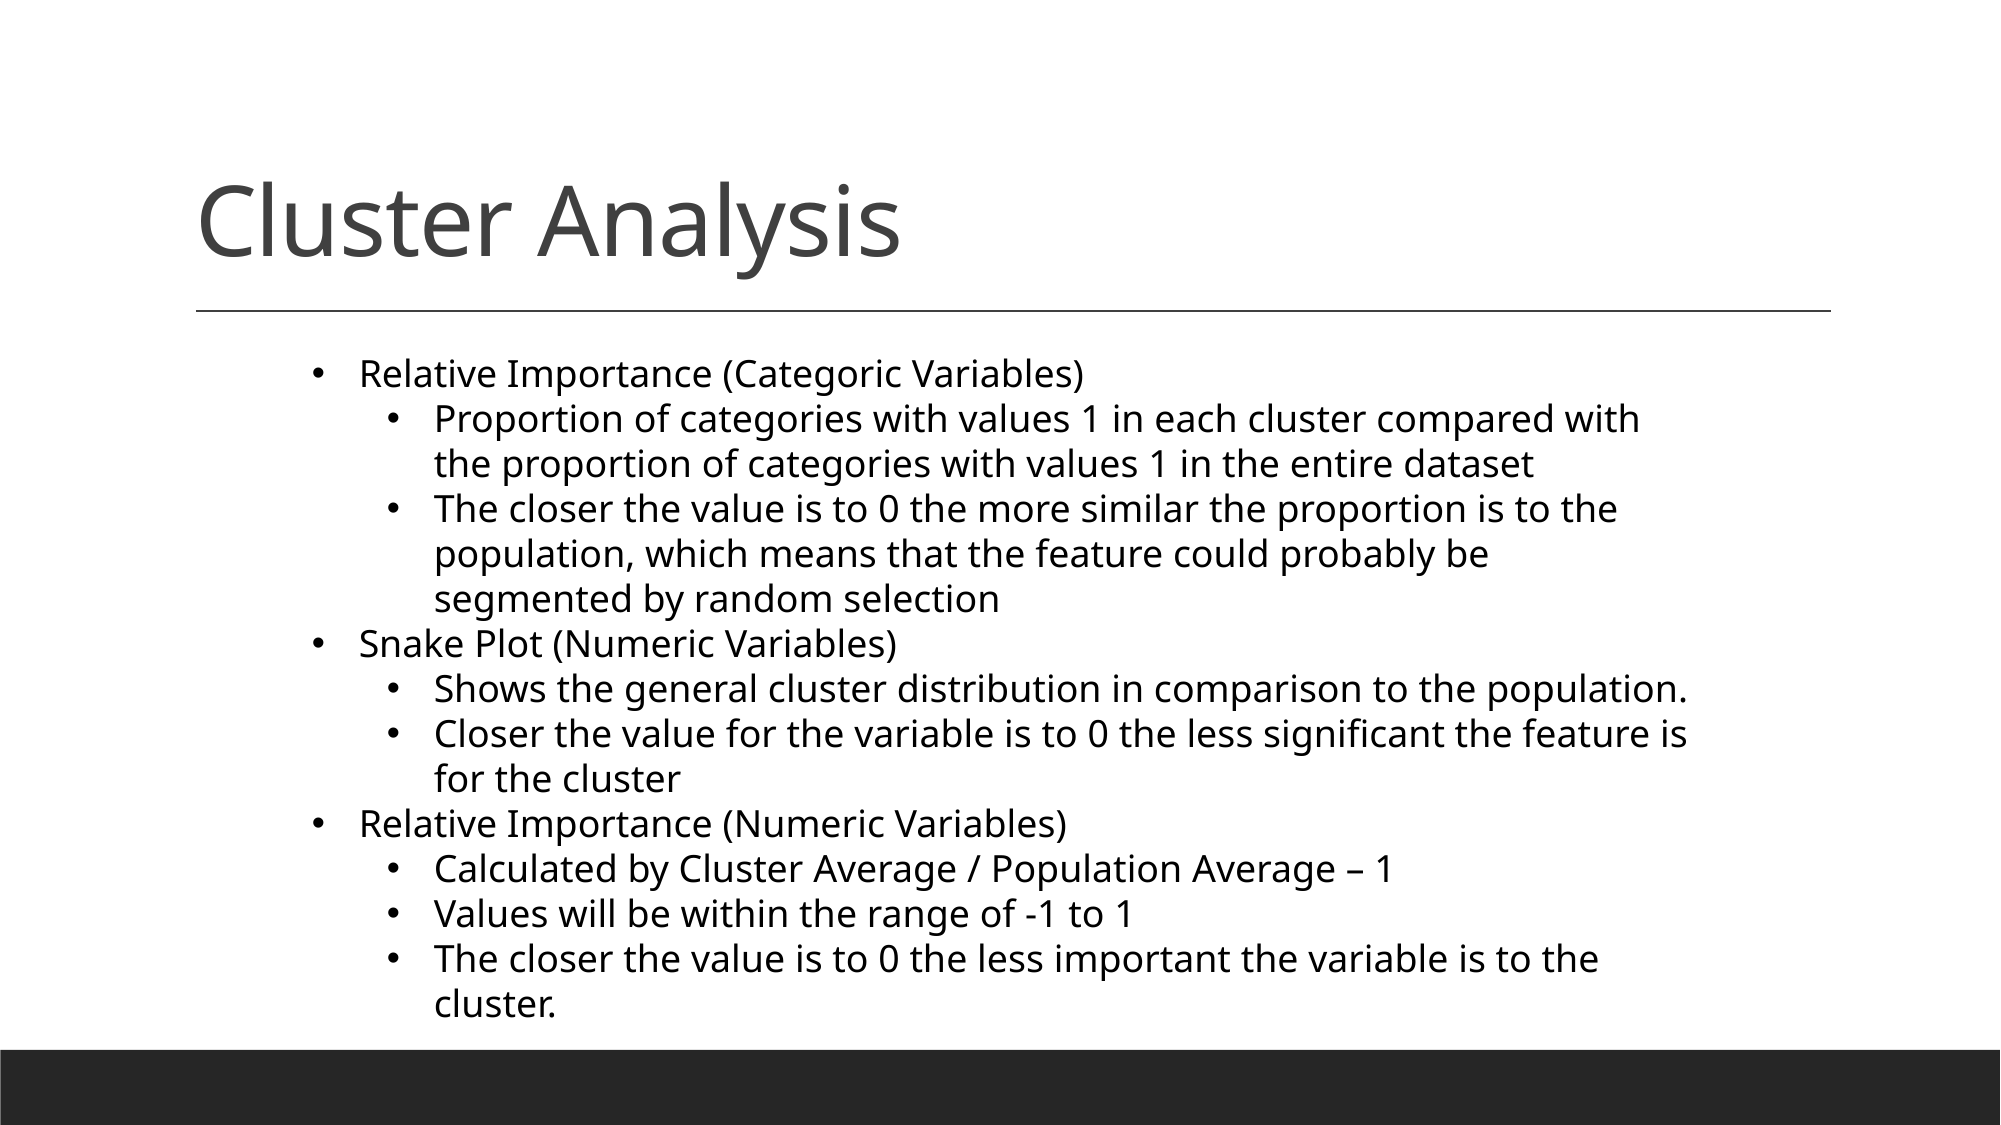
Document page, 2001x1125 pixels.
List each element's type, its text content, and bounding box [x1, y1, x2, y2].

text_box Relative Importance (Categoric Variables) Proportion of categories with values 1 in each cluster compared with the proportion of categories with values 1 in the entire dataset The closer the value is to 0 the more similar the proportion is to the population, which means that the feature could probably be segmented by random selection Snake Plot (Numeric Variables) Shows the general cluster distribution in comparison to the population. Closer the value for the variable is to 0 the less significant the feature is for the cluster Relative Importance (Numeric Variables) Calculated by Cluster Average / Population Average – 1 Values will be within the range of -1 to 1 The closer the value is to 0 the less important the variable is to the cluster. [297, 342, 1713, 1033]
title Cluster Analysis [180, 47, 1830, 285]
